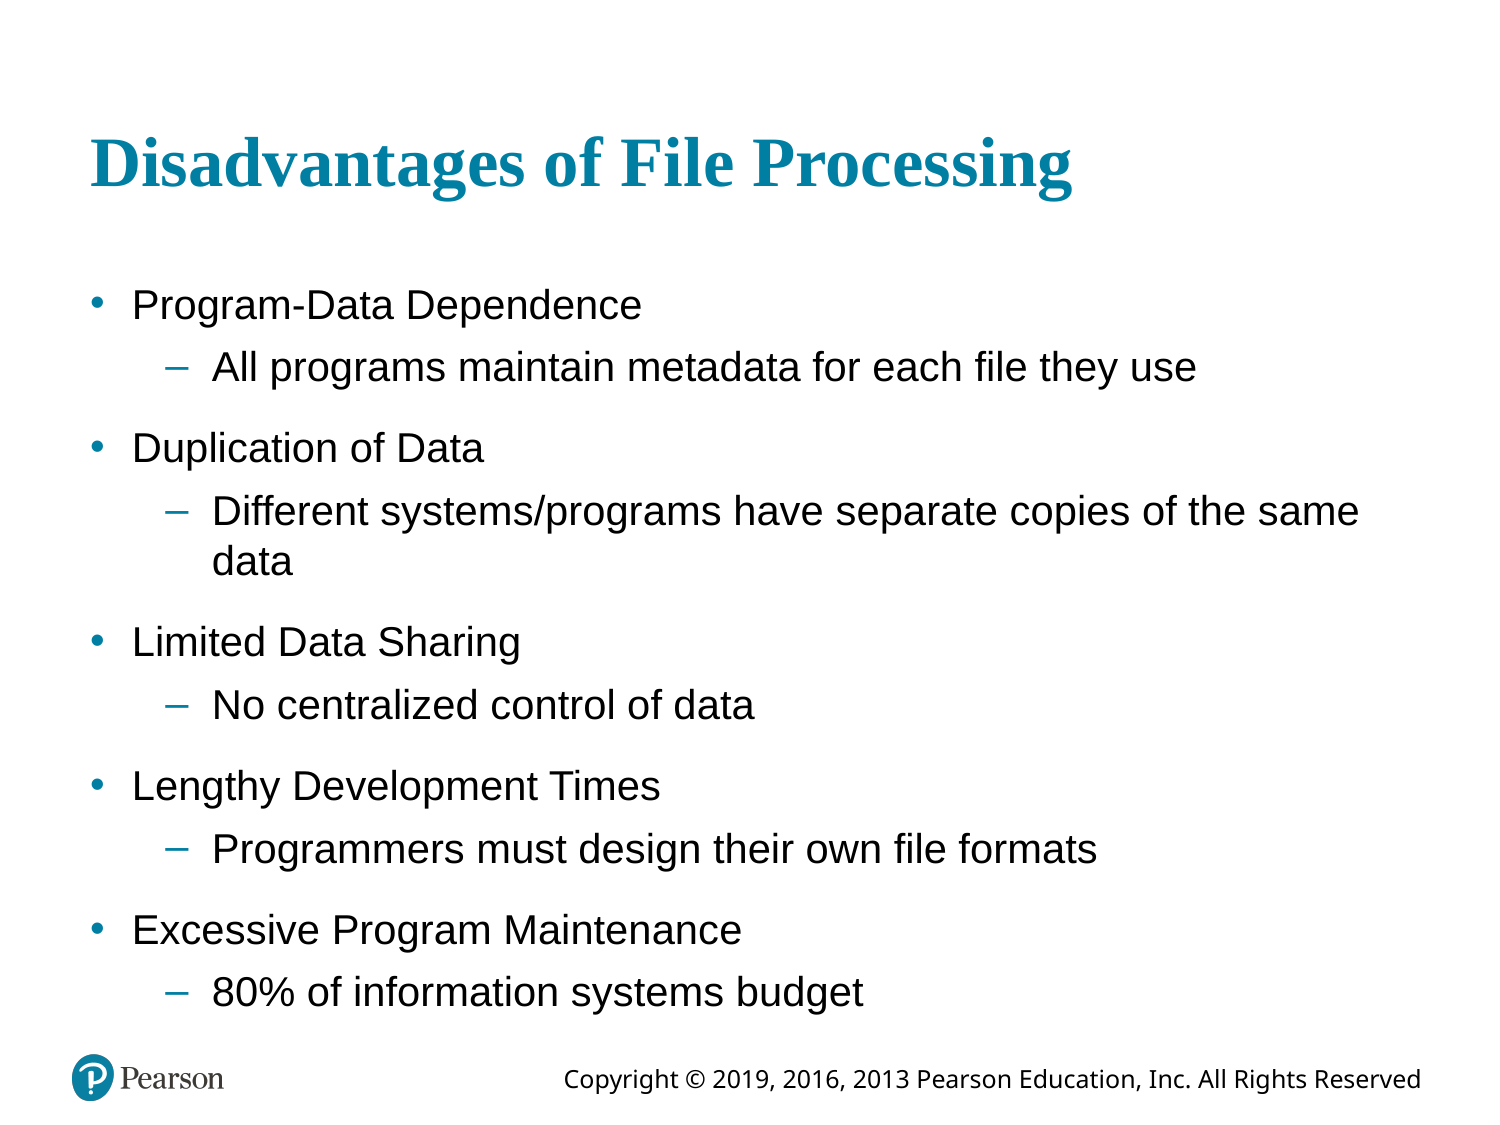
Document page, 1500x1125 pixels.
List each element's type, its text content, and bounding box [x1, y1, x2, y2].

picture [80, 1063, 106, 1088]
picture [98, 1054, 224, 1101]
title Disadvantages of File Processing [75, 35, 1425, 216]
picture [72, 1087, 83, 1101]
picture [72, 1054, 88, 1070]
list Program-Data Dependence All programs maintain metadata for each file they use Duplication of Data Different systems/programs have separate copies of the same data Limited Data Sharing No centralized control of data Lengthy Development Times Programmers must design their own file formats Excessive Program Maintenance 80% of information systems budget [75, 262, 1425, 1029]
